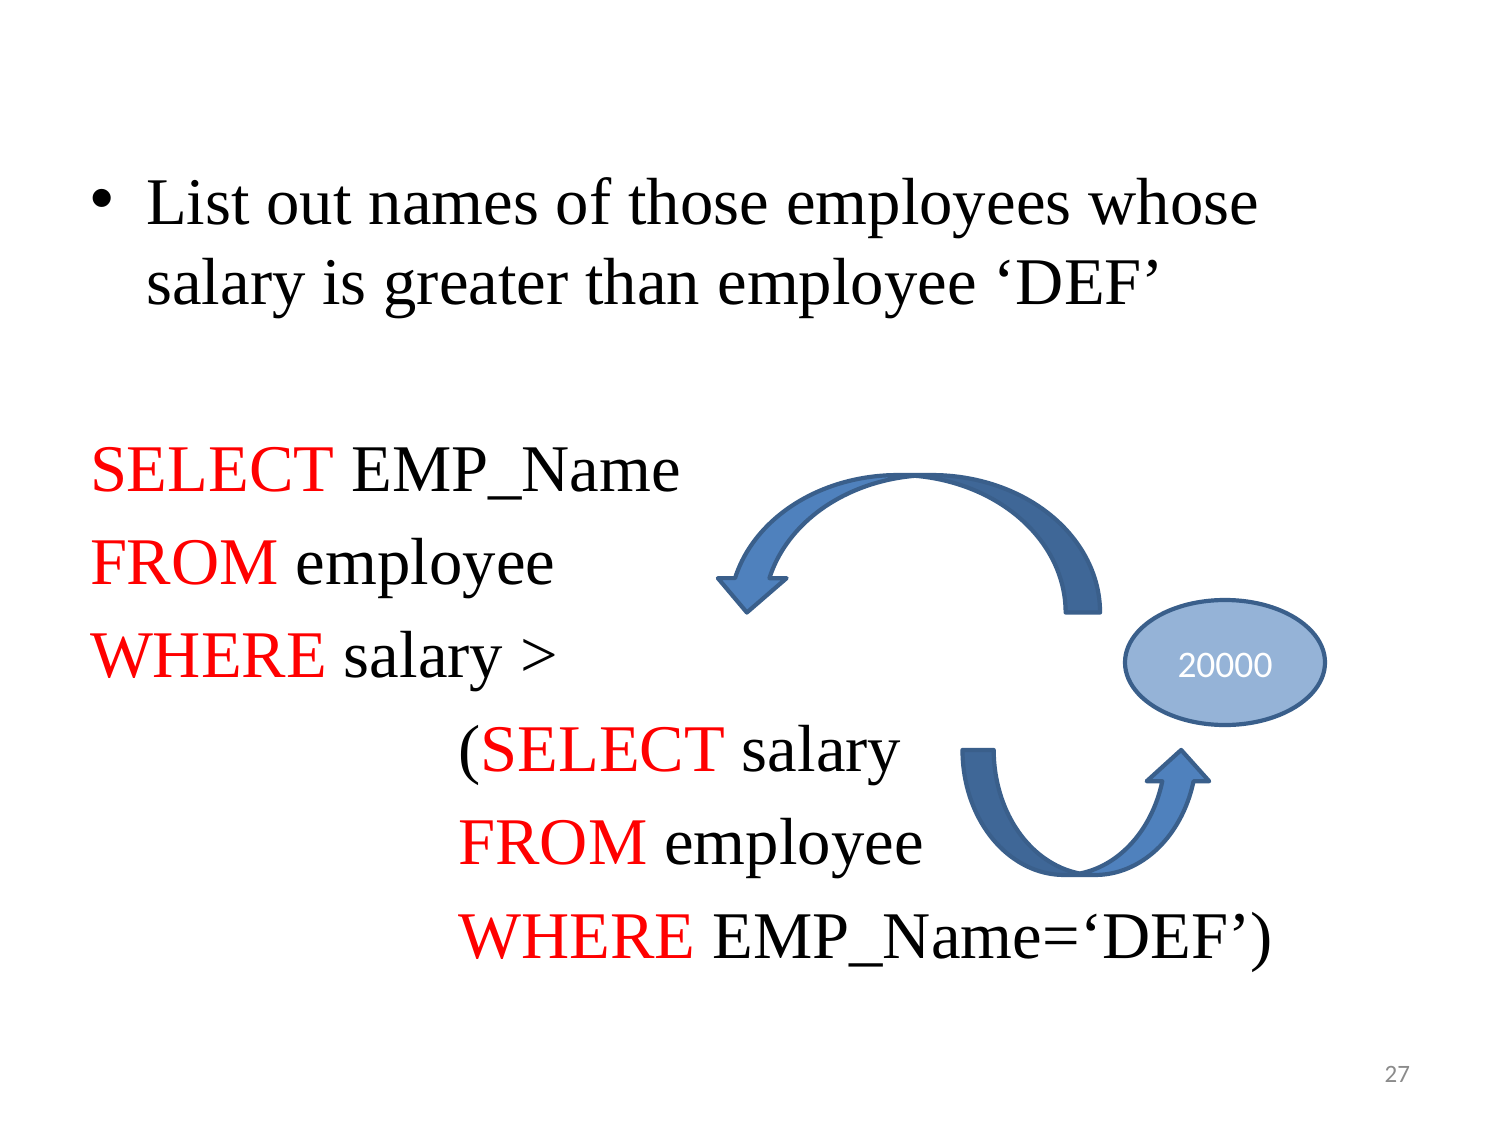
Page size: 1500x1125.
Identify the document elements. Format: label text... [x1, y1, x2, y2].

text_box 20000 [1122, 597, 1328, 728]
slide_number 27 [1074, 1042, 1425, 1103]
text_box [960, 747, 1212, 878]
text_box [715, 472, 1103, 615]
list List out names of those employees whose salary is greater than employee ‘DEF’ SELECT EMP_Name FROM employee WHERE salary > (SELECT salary FROM employee WHERE EMP_Name=‘DEF’) [75, 149, 1425, 1005]
